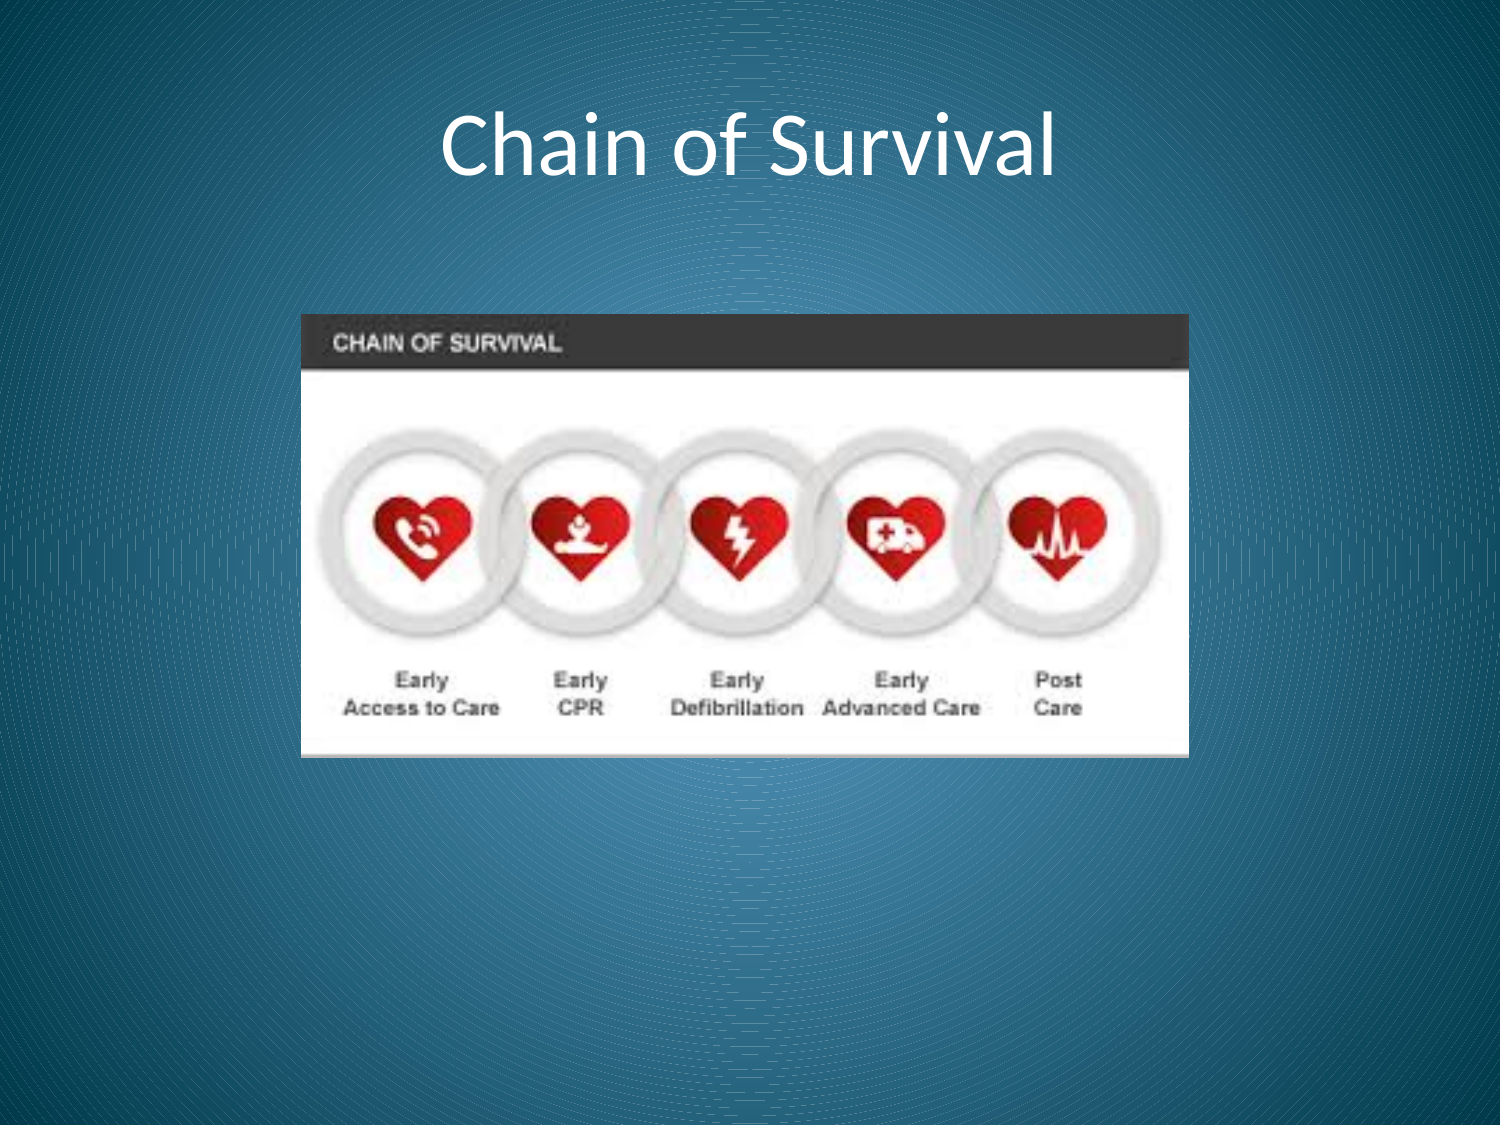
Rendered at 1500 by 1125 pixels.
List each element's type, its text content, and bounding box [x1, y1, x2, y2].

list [300, 314, 1189, 759]
title Chain of Survival [75, 45, 1425, 233]
